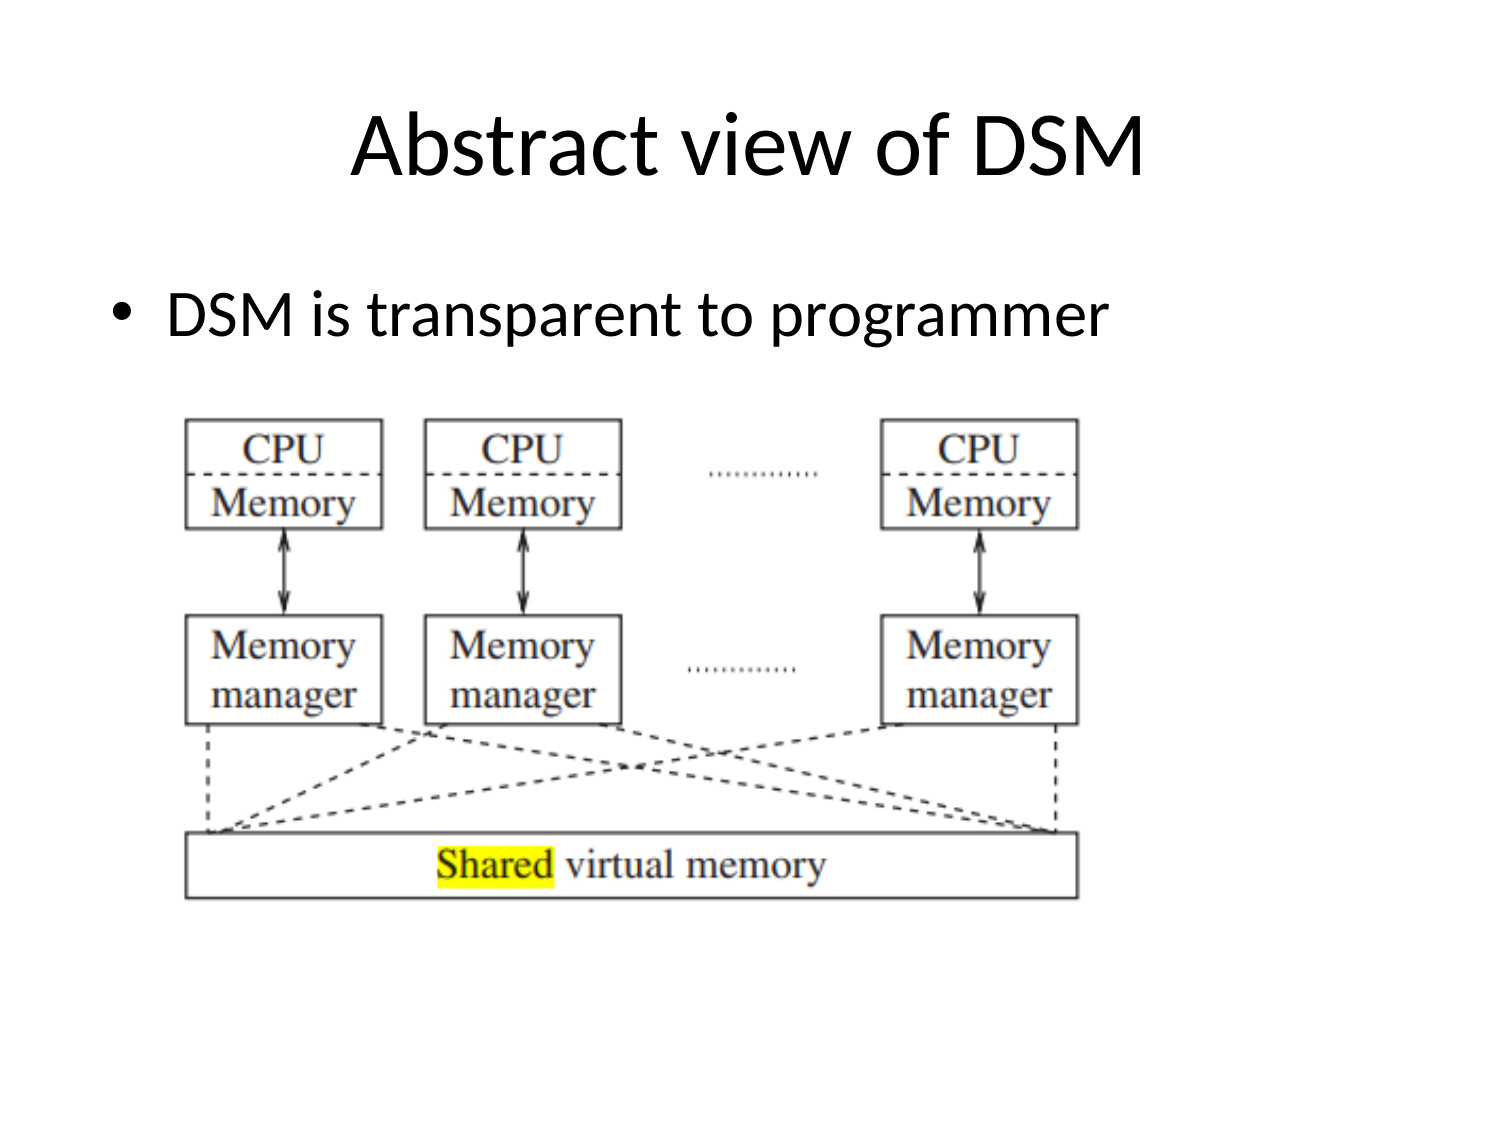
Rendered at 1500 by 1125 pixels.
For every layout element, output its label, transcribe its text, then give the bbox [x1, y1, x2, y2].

title Abstract view of DSM [75, 45, 1425, 233]
list DSM is transparent to programmer [76, 262, 1427, 1005]
picture [134, 355, 1109, 924]
